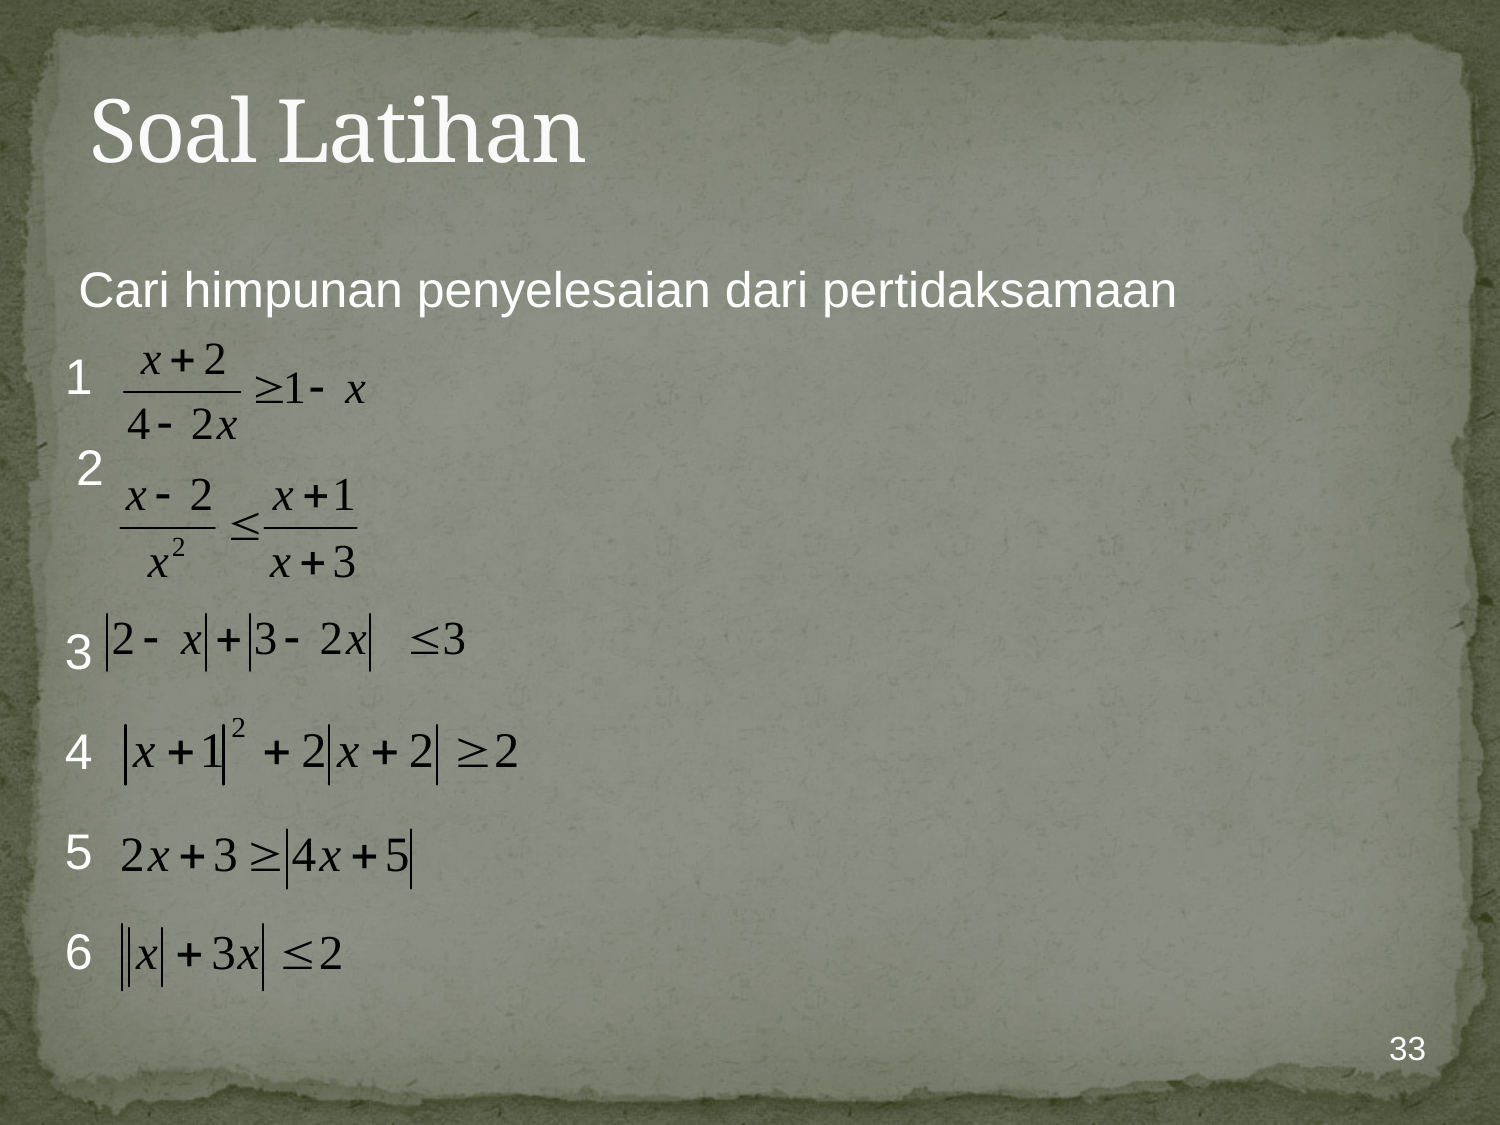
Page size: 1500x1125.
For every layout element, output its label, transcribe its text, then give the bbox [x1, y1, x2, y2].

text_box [99, 605, 472, 680]
text_box 6 [49, 912, 103, 988]
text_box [114, 914, 349, 1000]
text_box 1 [50, 337, 100, 413]
text_box 2 [61, 428, 109, 504]
slide_number 33 [1357, 1010, 1458, 1086]
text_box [117, 706, 527, 795]
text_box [115, 467, 364, 585]
text_box 4 [49, 712, 106, 788]
title Soal Latihan [74, 45, 1225, 188]
text_box 3 [49, 612, 94, 688]
text_box Cari himpunan penyelesaian dari pertidaksamaan [49, 250, 1249, 325]
text_box 5 [49, 812, 109, 888]
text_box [119, 333, 373, 448]
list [115, 820, 423, 899]
